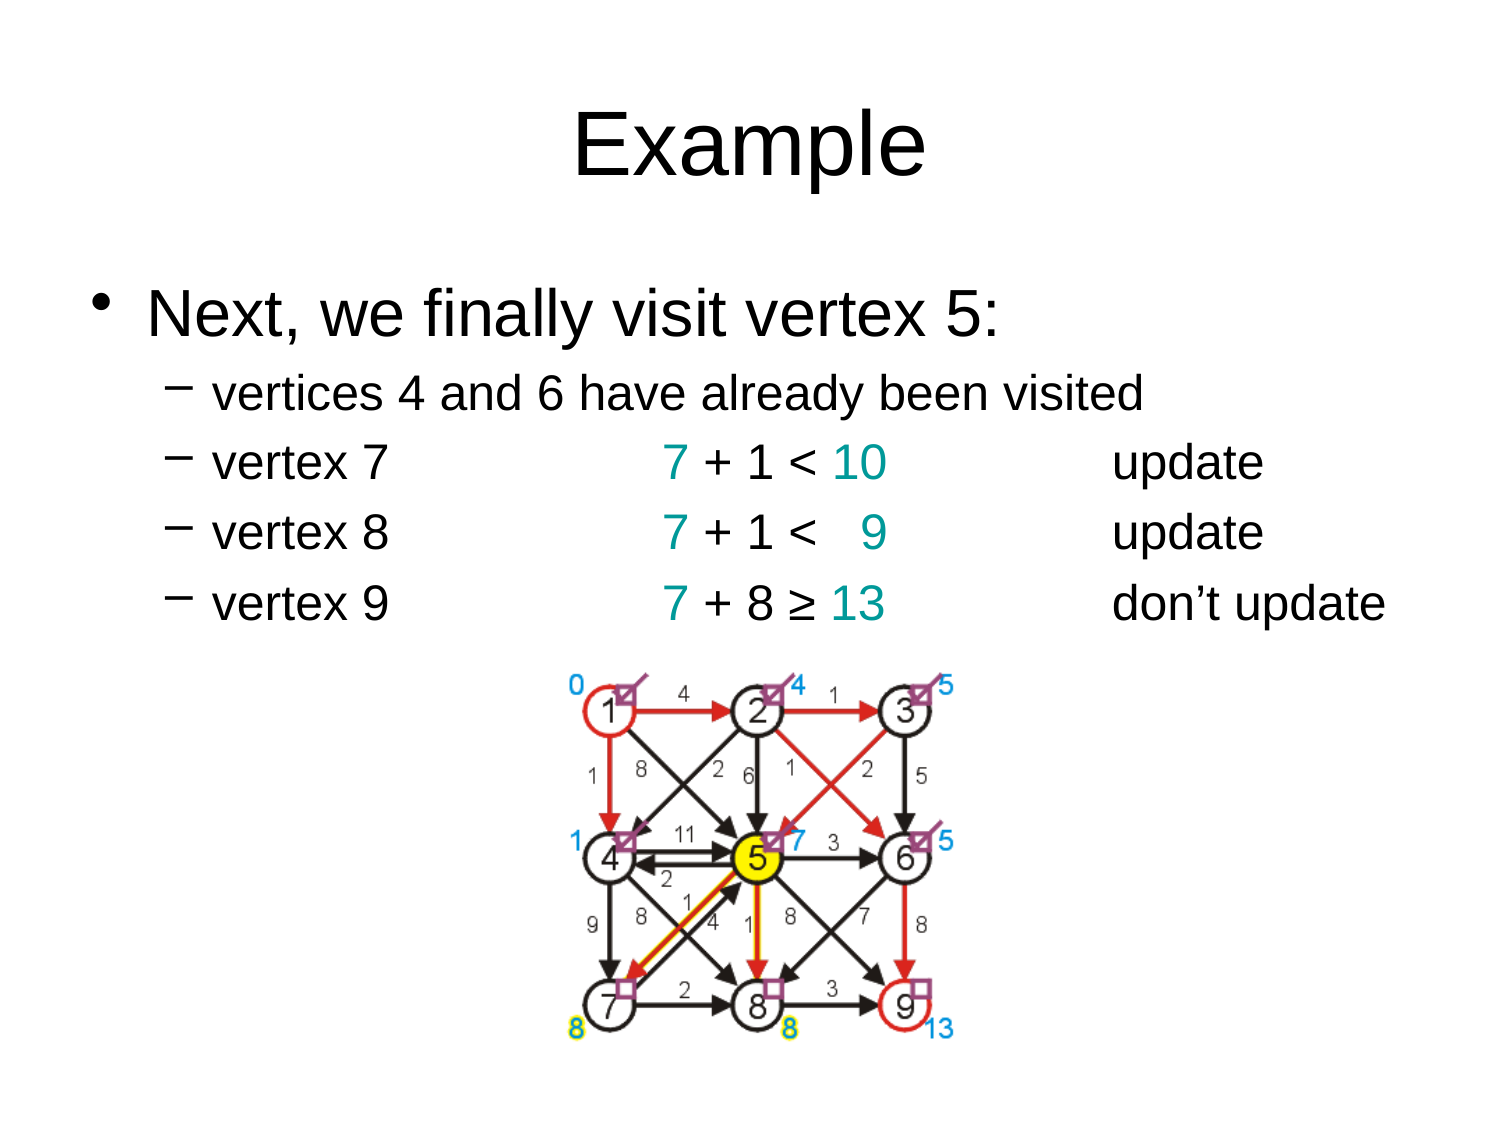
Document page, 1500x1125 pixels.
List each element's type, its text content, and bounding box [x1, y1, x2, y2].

title Example [74, 44, 1426, 233]
picture [560, 670, 963, 1048]
list Next, we finally visit vertex 5: vertices 4 and 6 have already been visited vertex 7 7 + 1 < 10 update vertex 8 7 + 1 < 9 update vertex 9 7 + 8 ≥ 13 don’t update [74, 262, 1426, 1006]
